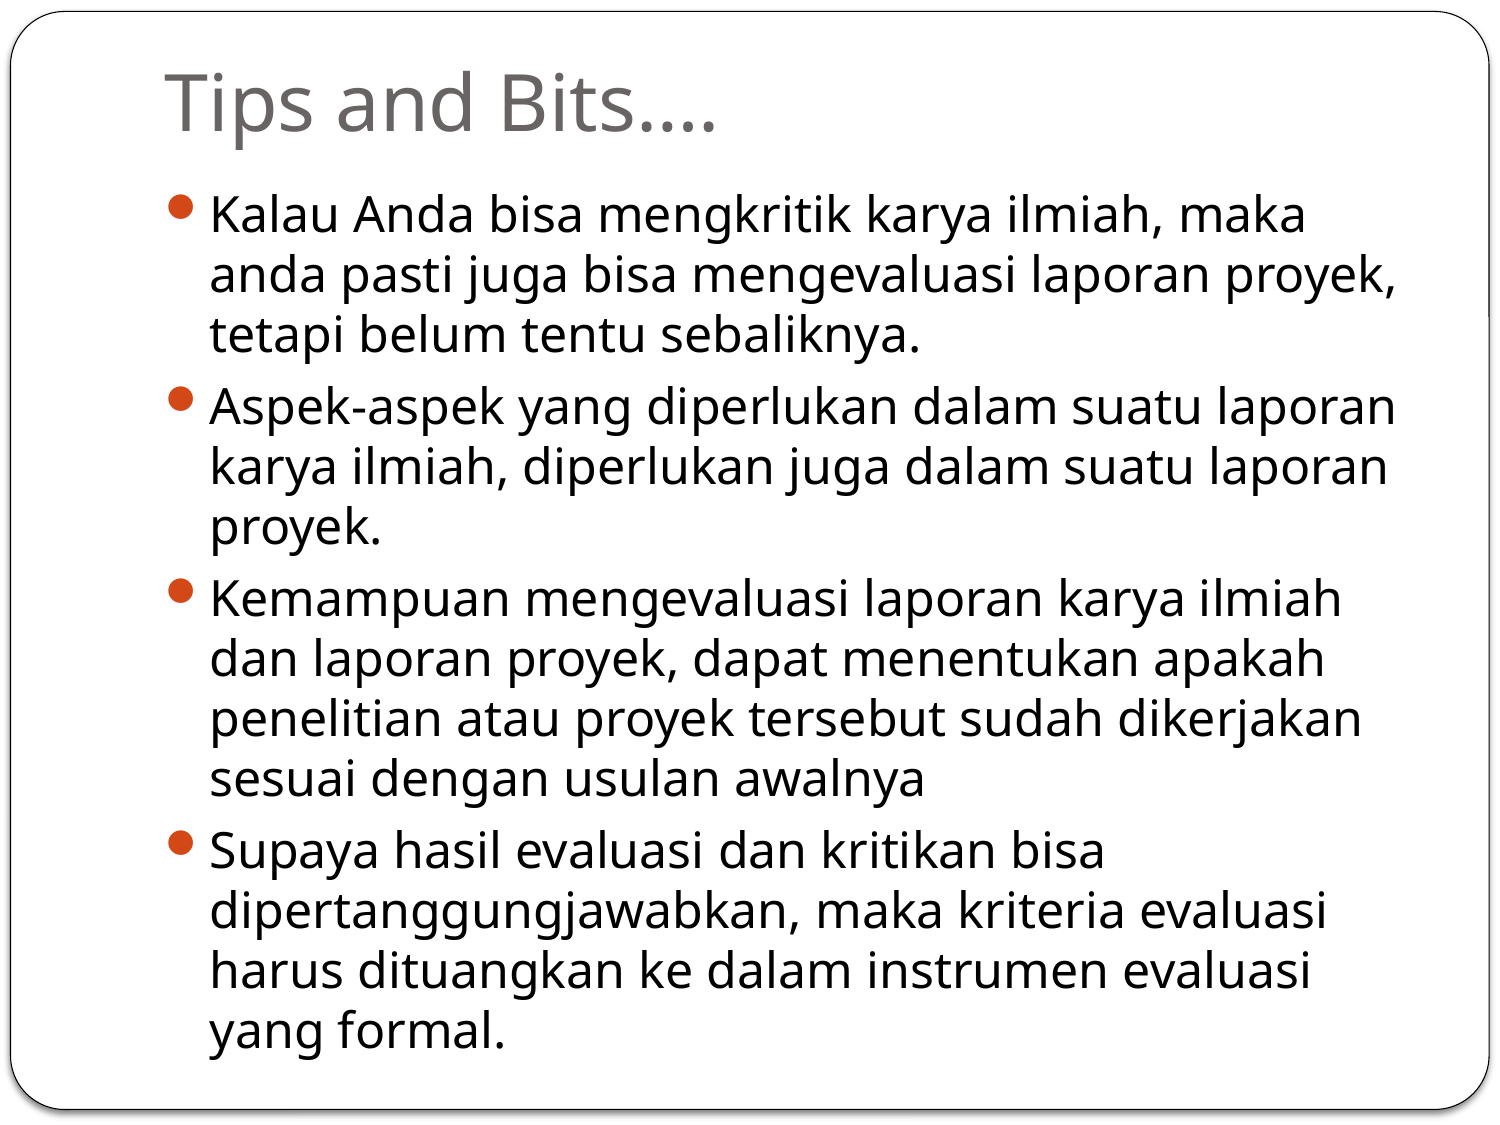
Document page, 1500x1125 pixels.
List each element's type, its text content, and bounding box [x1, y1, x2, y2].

title Tips and Bits…. [150, 45, 1425, 163]
list Kalau Anda bisa mengkritik karya ilmiah, maka anda pasti juga bisa mengevaluasi laporan proyek, tetapi belum tentu sebaliknya. Aspek-aspek yang diperlukan dalam suatu laporan karya ilmiah, diperlukan juga dalam suatu laporan proyek. Kemampuan mengevaluasi laporan karya ilmiah dan laporan proyek, dapat menentukan apakah penelitian atau proyek tersebut sudah dikerjakan sesuai dengan usulan awalnya Supaya hasil evaluasi dan kritikan bisa dipertanggungjawabkan, maka kriteria evaluasi harus dituangkan ke dalam instrumen evaluasi yang formal. [150, 174, 1425, 1013]
